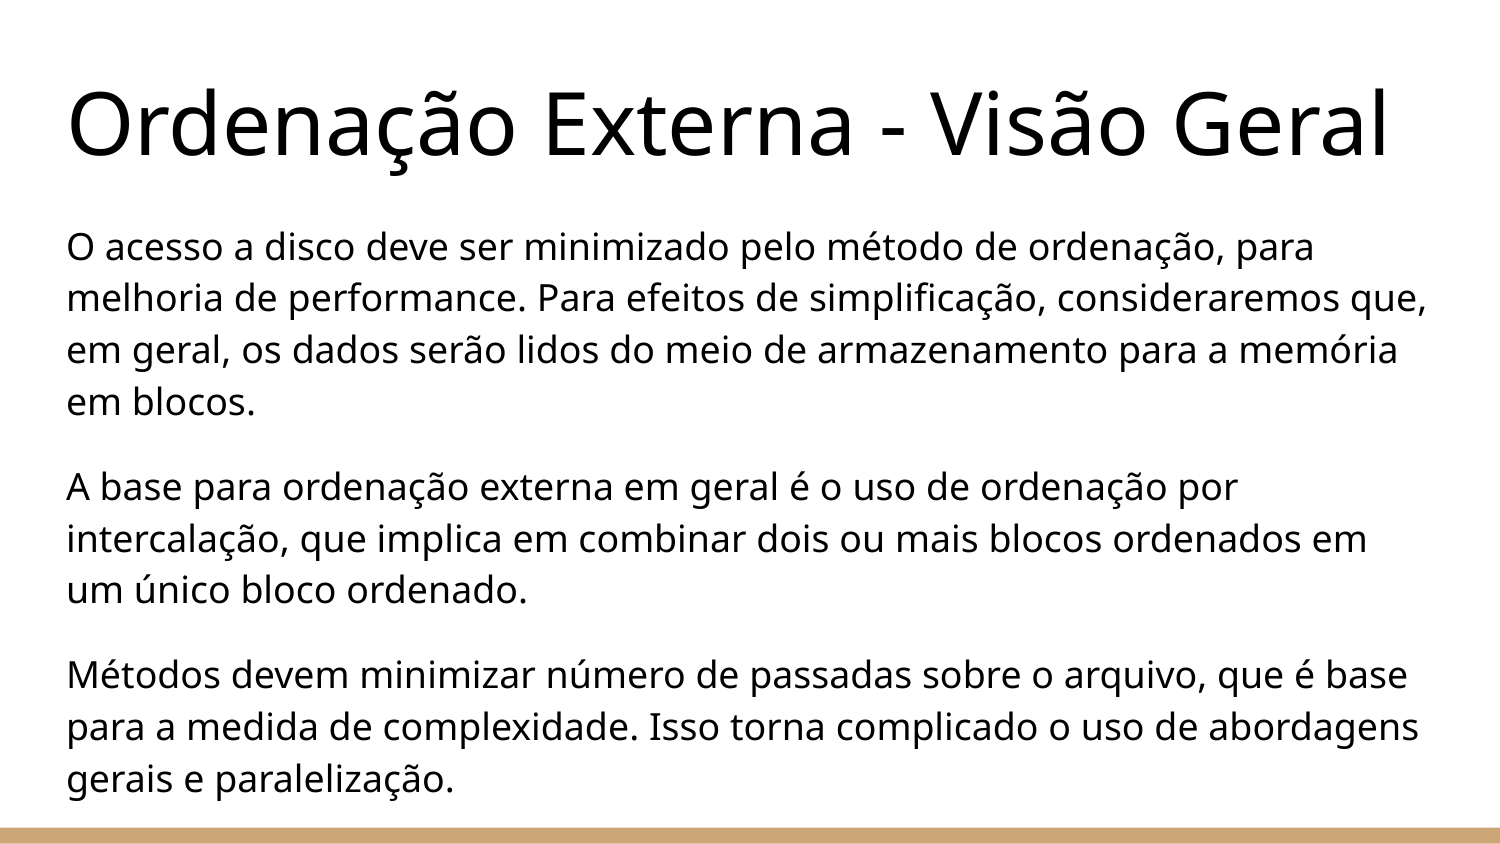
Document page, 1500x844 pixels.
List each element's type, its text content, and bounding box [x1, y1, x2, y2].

list O acesso a disco deve ser minimizado pelo método de ordenação, para melhoria de performance. Para efeitos de simplificação, consideraremos que, em geral, os dados serão lidos do meio de armazenamento para a memória em blocos. A base para ordenação externa em geral é o uso de ordenação por intercalação, que implica em combinar dois ou mais blocos ordenados em um único bloco ordenado. Métodos devem minimizar número de passadas sobre o arquivo, que é base para a medida de complexidade. Isso torna complicado o uso de abordagens gerais e paralelização. [51, 200, 1449, 808]
title Ordenação Externa - Visão Geral [51, 51, 1449, 189]
